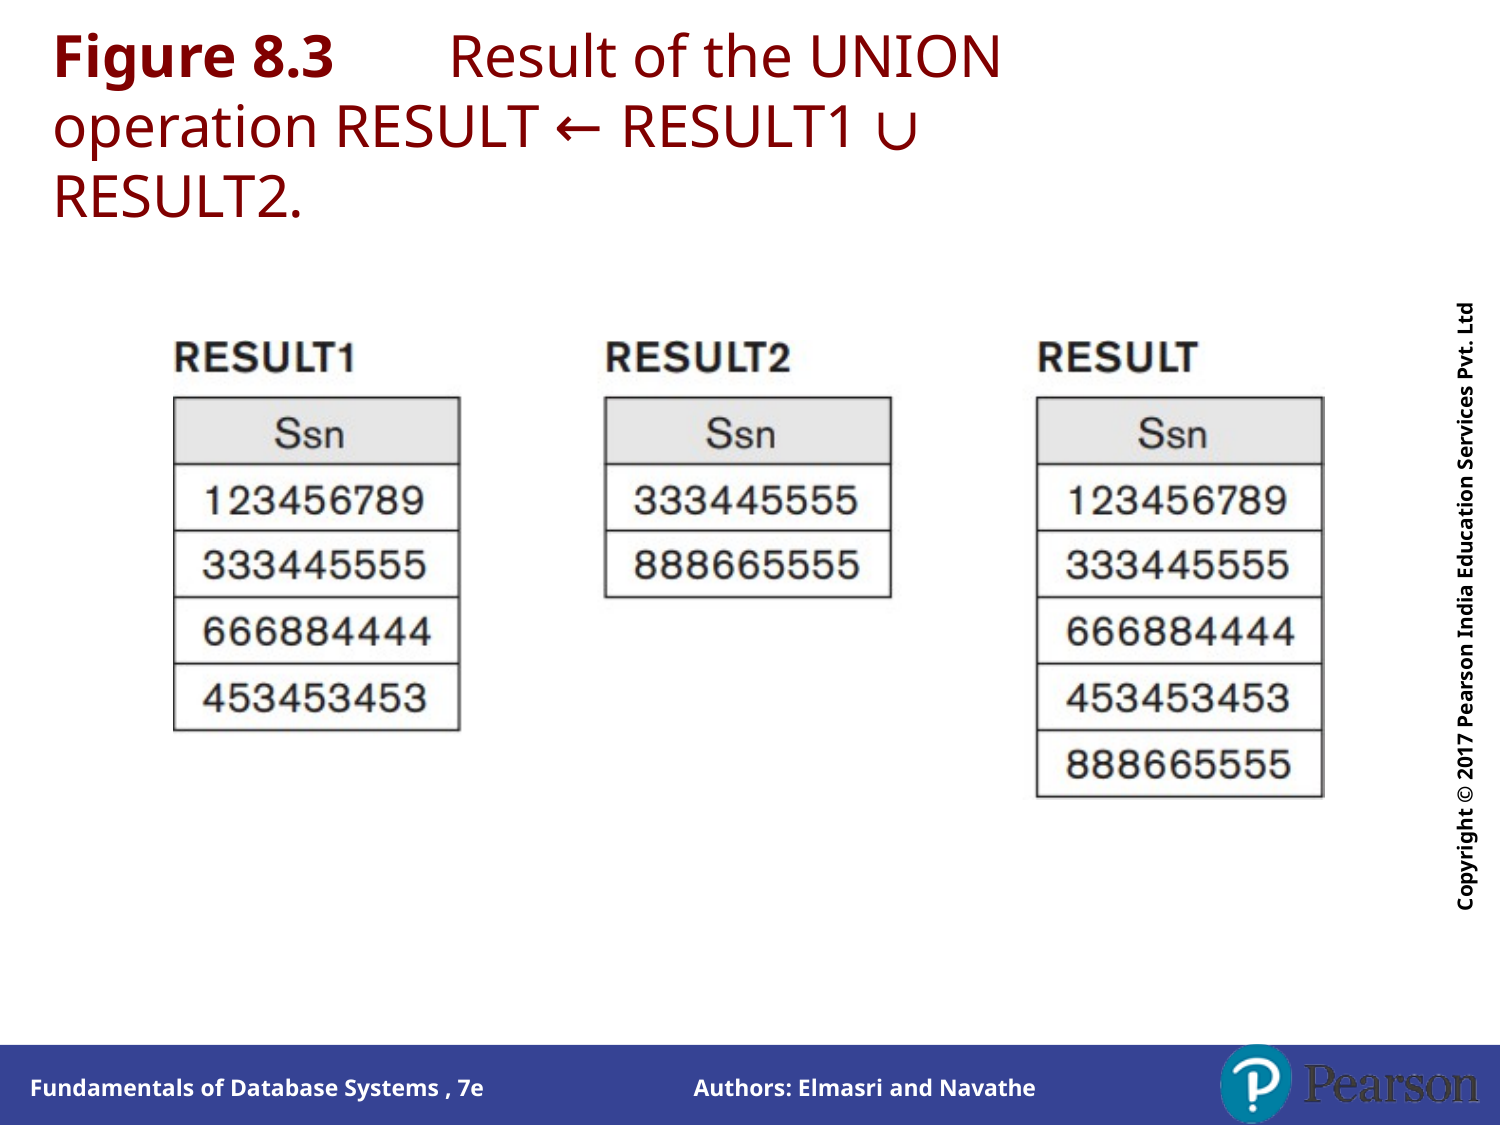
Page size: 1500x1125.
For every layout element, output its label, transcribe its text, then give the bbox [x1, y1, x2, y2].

picture [172, 340, 1325, 800]
picture [1233, 1057, 1280, 1102]
picture [1249, 1105, 1257, 1112]
slide_number Fundamentals of Database Systems , 7e [27, 1071, 547, 1125]
footer Authors: Elmasri and Navathe [691, 1070, 1081, 1125]
text_box Copyright © 2017 Pearson India Education Services Pvt. Ltd [1451, 206, 1482, 914]
picture [1220, 1044, 1480, 1124]
title Figure 8.3 Result of the UNION operation RESULT ← RESULT1 ∪ RESULT2. [50, 17, 1044, 230]
